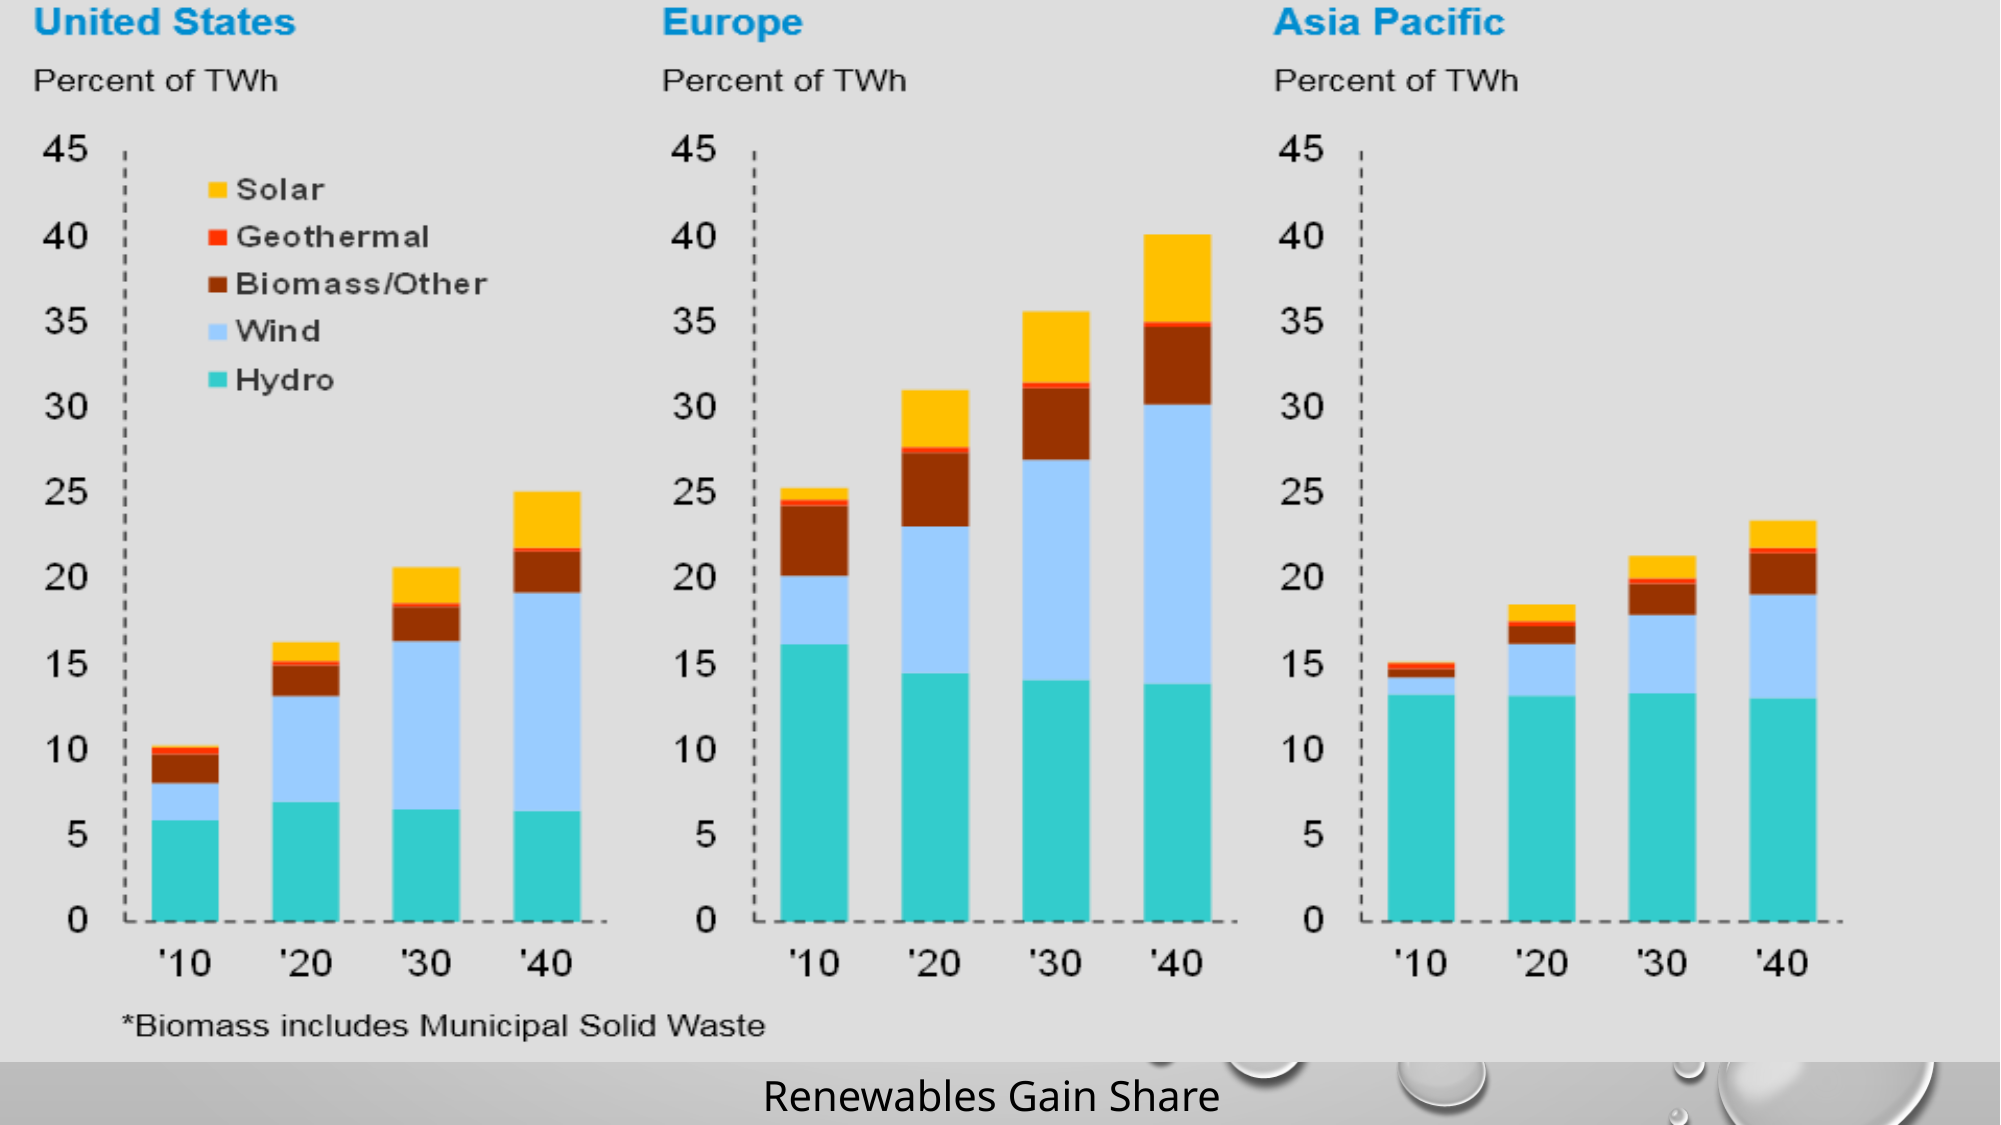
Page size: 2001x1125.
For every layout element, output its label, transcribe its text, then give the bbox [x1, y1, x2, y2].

picture [0, 0, 2000, 1063]
text_box Renewables Gain Share [0, 1070, 2000, 1125]
